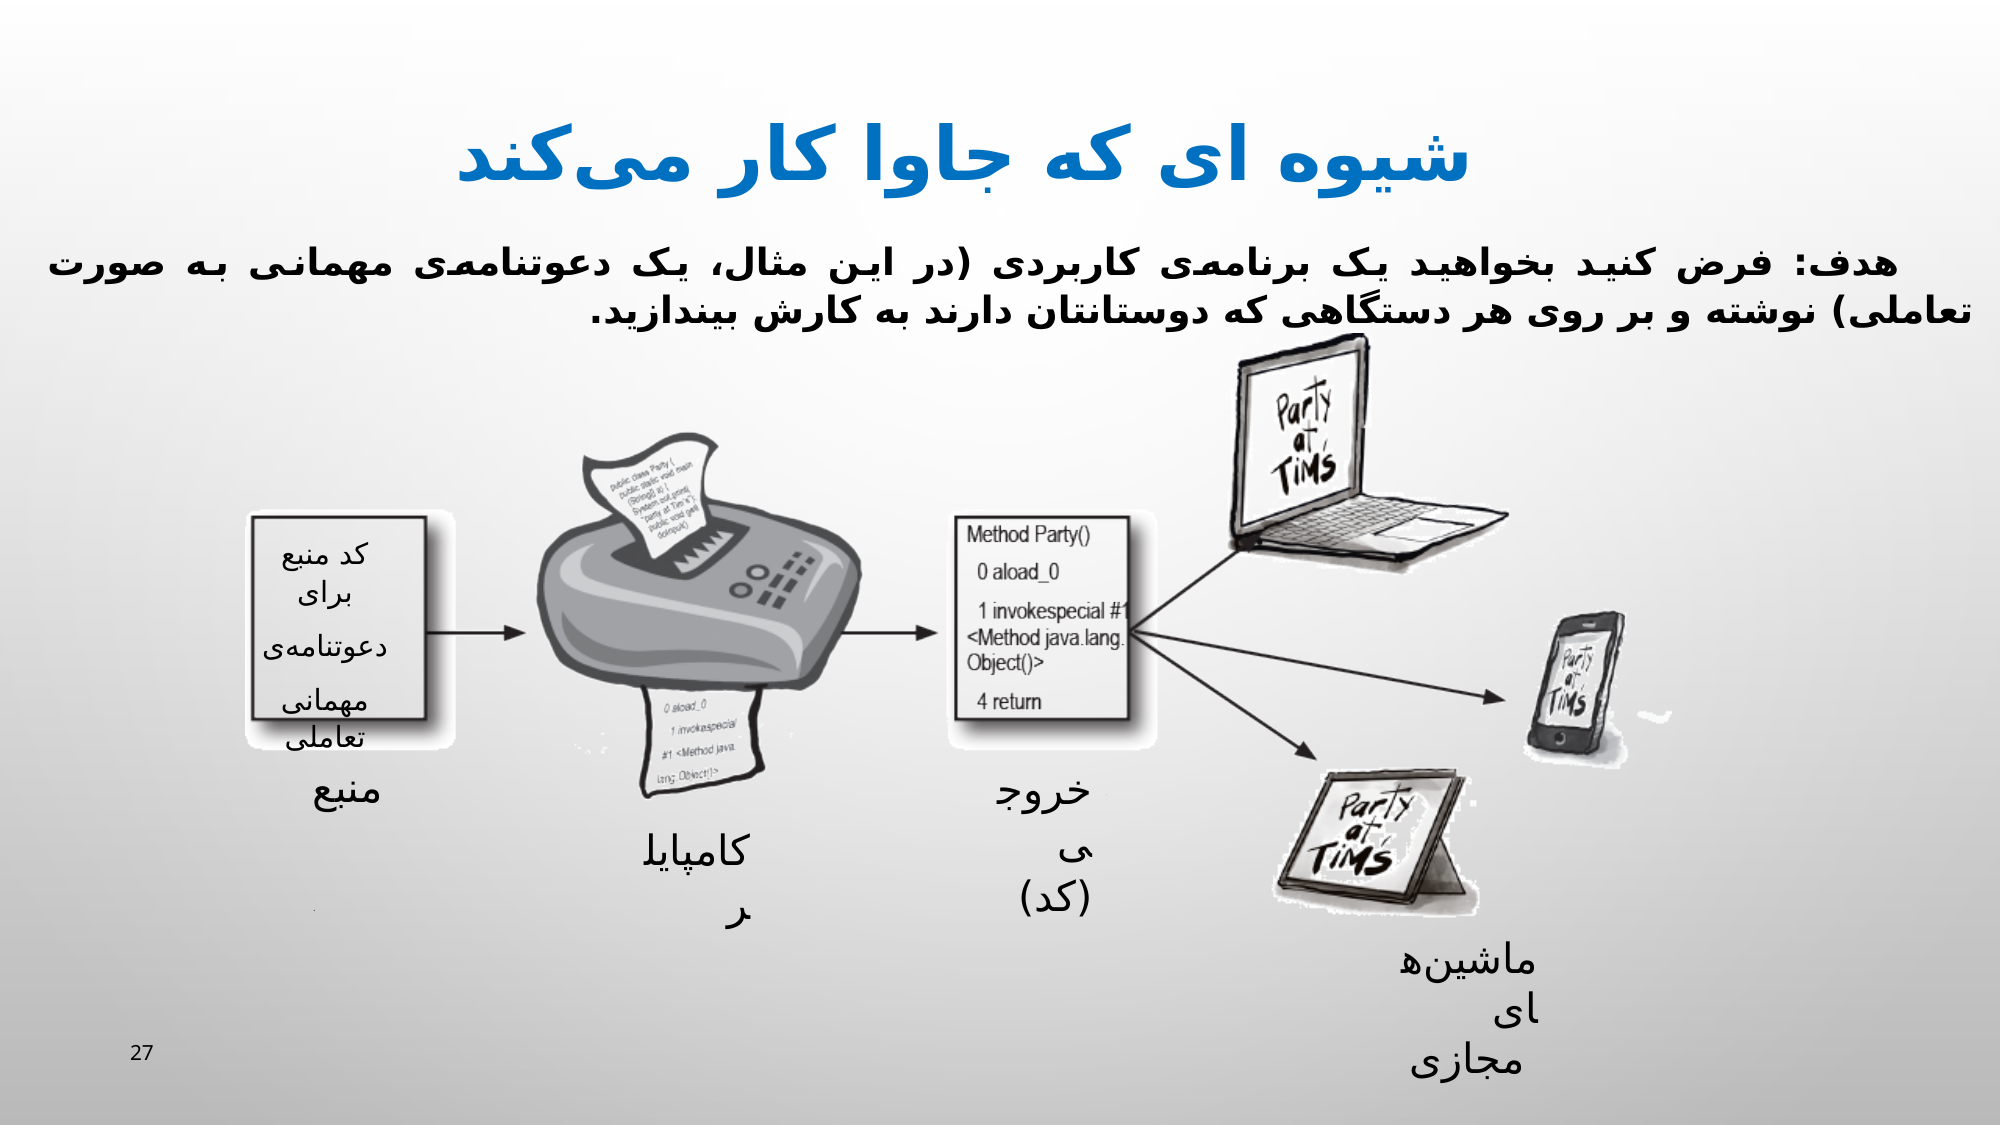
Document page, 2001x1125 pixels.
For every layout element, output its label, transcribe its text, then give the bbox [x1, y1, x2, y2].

text_box ماشین‌های مجازی [1379, 933, 1553, 1046]
picture [0, 0, 2000, 1125]
text_box هدف: فرض کنید بخواهید یک برنامه‌ی کاربردی (در این مثال، یک دعوتنامه‌ی مهمانی به صورت تعاملی) نوشته و بر روی هر دستگاهی که دوستانتان دارند به کارش بیندازید. [26, 227, 1990, 339]
title شیوه ای که جاوا کار می‌کند [233, 95, 1696, 227]
slide_number 27 [43, 1023, 169, 1084]
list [244, 333, 1672, 925]
